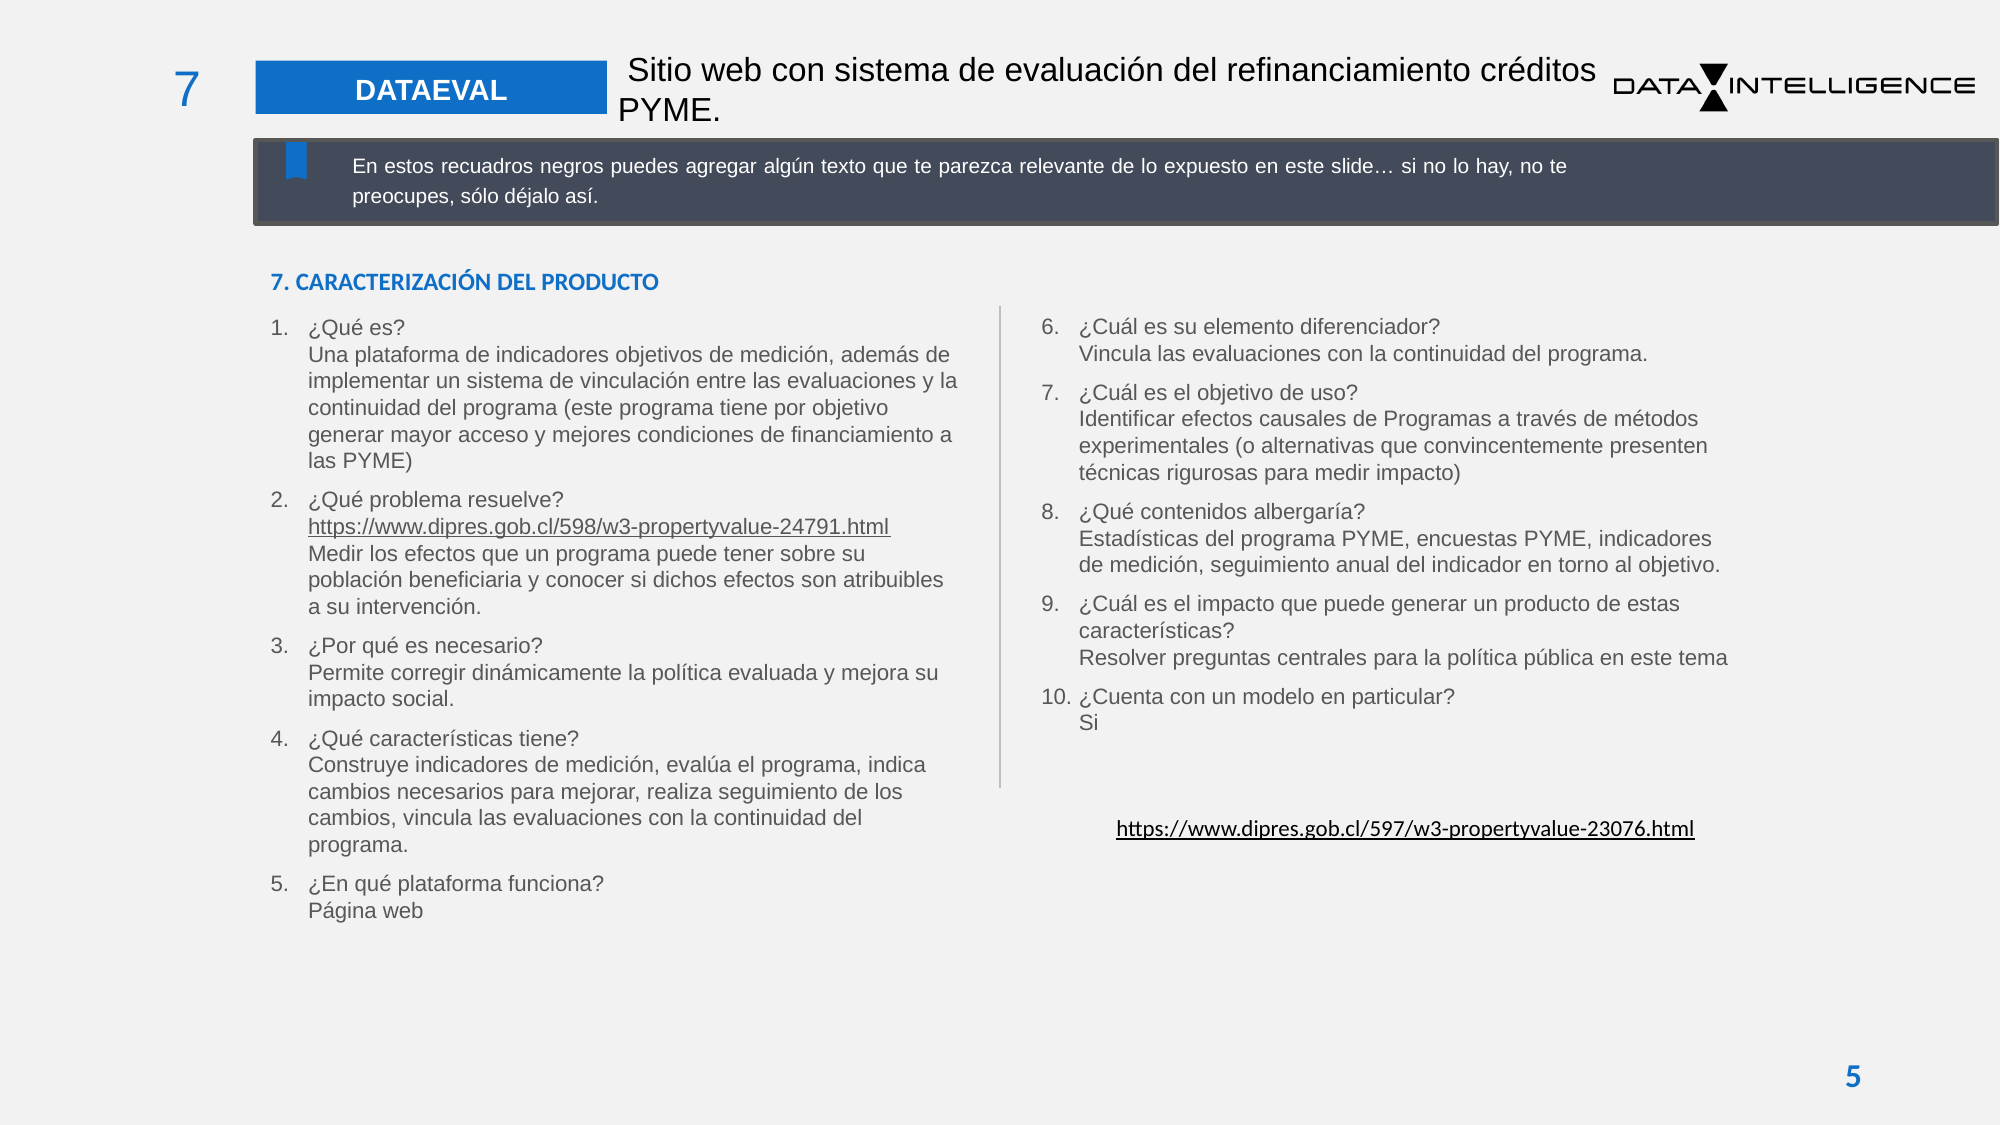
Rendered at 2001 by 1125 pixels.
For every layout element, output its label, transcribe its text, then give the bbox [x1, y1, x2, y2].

text_box ¿Cuál es su elemento diferenciador? Vincula las evaluaciones con la continuidad del programa. ¿Cuál es el objetivo de uso? Identificar efectos causales de Programas a través de métodos experimentales (o alternativas que convincentemente presenten técnicas rigurosas para medir impacto) ¿Qué contenidos albergaría? Estadísticas del programa PYME, encuestas PYME, indicadores de medición, seguimiento anual del indicador en torno al objetivo. ¿Cuál es el impacto que puede generar un producto de estas características? Resolver preguntas centrales para la política pública en este tema ¿Cuenta con un modelo en particular? Si https://www.dipres.gob.cl/597/w3-propertyvalue-23076.html [1026, 304, 1748, 849]
text_box En estos recuadros negros puedes agregar algún texto que te parezca relevante de lo expuesto en este slide… si no lo hay, no te preocupes, sólo déjalo así. [337, 140, 1583, 224]
text_box ¿Qué es? Una plataforma de indicadores objetivos de medición, además de implementar un sistema de vinculación entre las evaluaciones y la continuidad del programa (este programa tiene por objetivo generar mayor acceso y mejores condiciones de financiamiento a las PYME) ¿Qué problema resuelve? https://www.dipres.gob.cl/598/w3-propertyvalue-24791.html Medir los efectos que un programa puede tener sobre su población beneficiaria y conocer si dichos efectos son atribuibles a su intervención. ¿Por qué es necesario? Permite corregir dinámicamente la política evaluada y mejora su impacto social. ¿Qué características tiene? Construye indicadores de medición, evalúa el programa, indica cambios necesarios para mejorar, realiza seguimiento de los cambios, vincula las evaluaciones con la continuidad del programa. ¿En qué plataforma funciona? Página web [255, 305, 977, 970]
text_box 7. CARACTERIZACIÓN DEL PRODUCTO [255, 257, 968, 303]
text_box DATAEVAL [255, 60, 602, 114]
text_box [286, 142, 307, 180]
picture [1590, 42, 1999, 131]
text_box ‹#› [1807, 1050, 1899, 1100]
text_box [255, 139, 1998, 224]
text_box 7 [117, 48, 217, 124]
text_box Sitio web con sistema de evaluación del refinanciamiento créditos PYME. [602, 46, 1586, 131]
